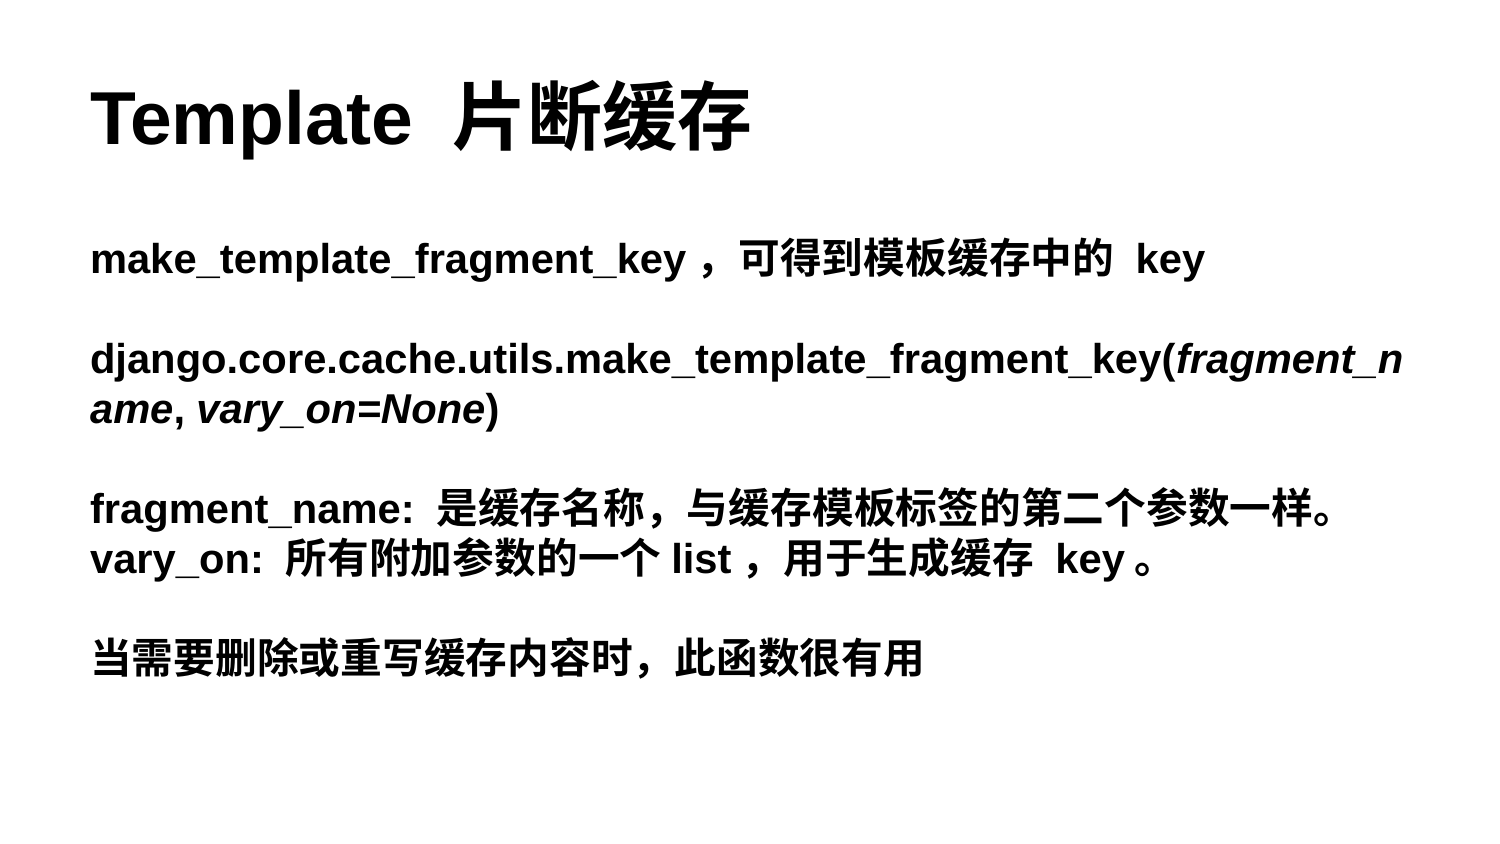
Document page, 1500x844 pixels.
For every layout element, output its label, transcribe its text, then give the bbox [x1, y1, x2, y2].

text_box make_template_fragment_key，可得到模板缓存中的 key django.core.cache.utils.make_template_fragment_key(fragment_name, vary_on=None) fragment_name: 是缓存名称，与缓存模板标签的第二个参数一样。 vary_on: 所有附加参数的一个list，用于生成缓存 key。 当需要删除或重写缓存内容时，此函数很有用 [74, 217, 1425, 780]
title Template 片断缓存 [75, 33, 1425, 175]
